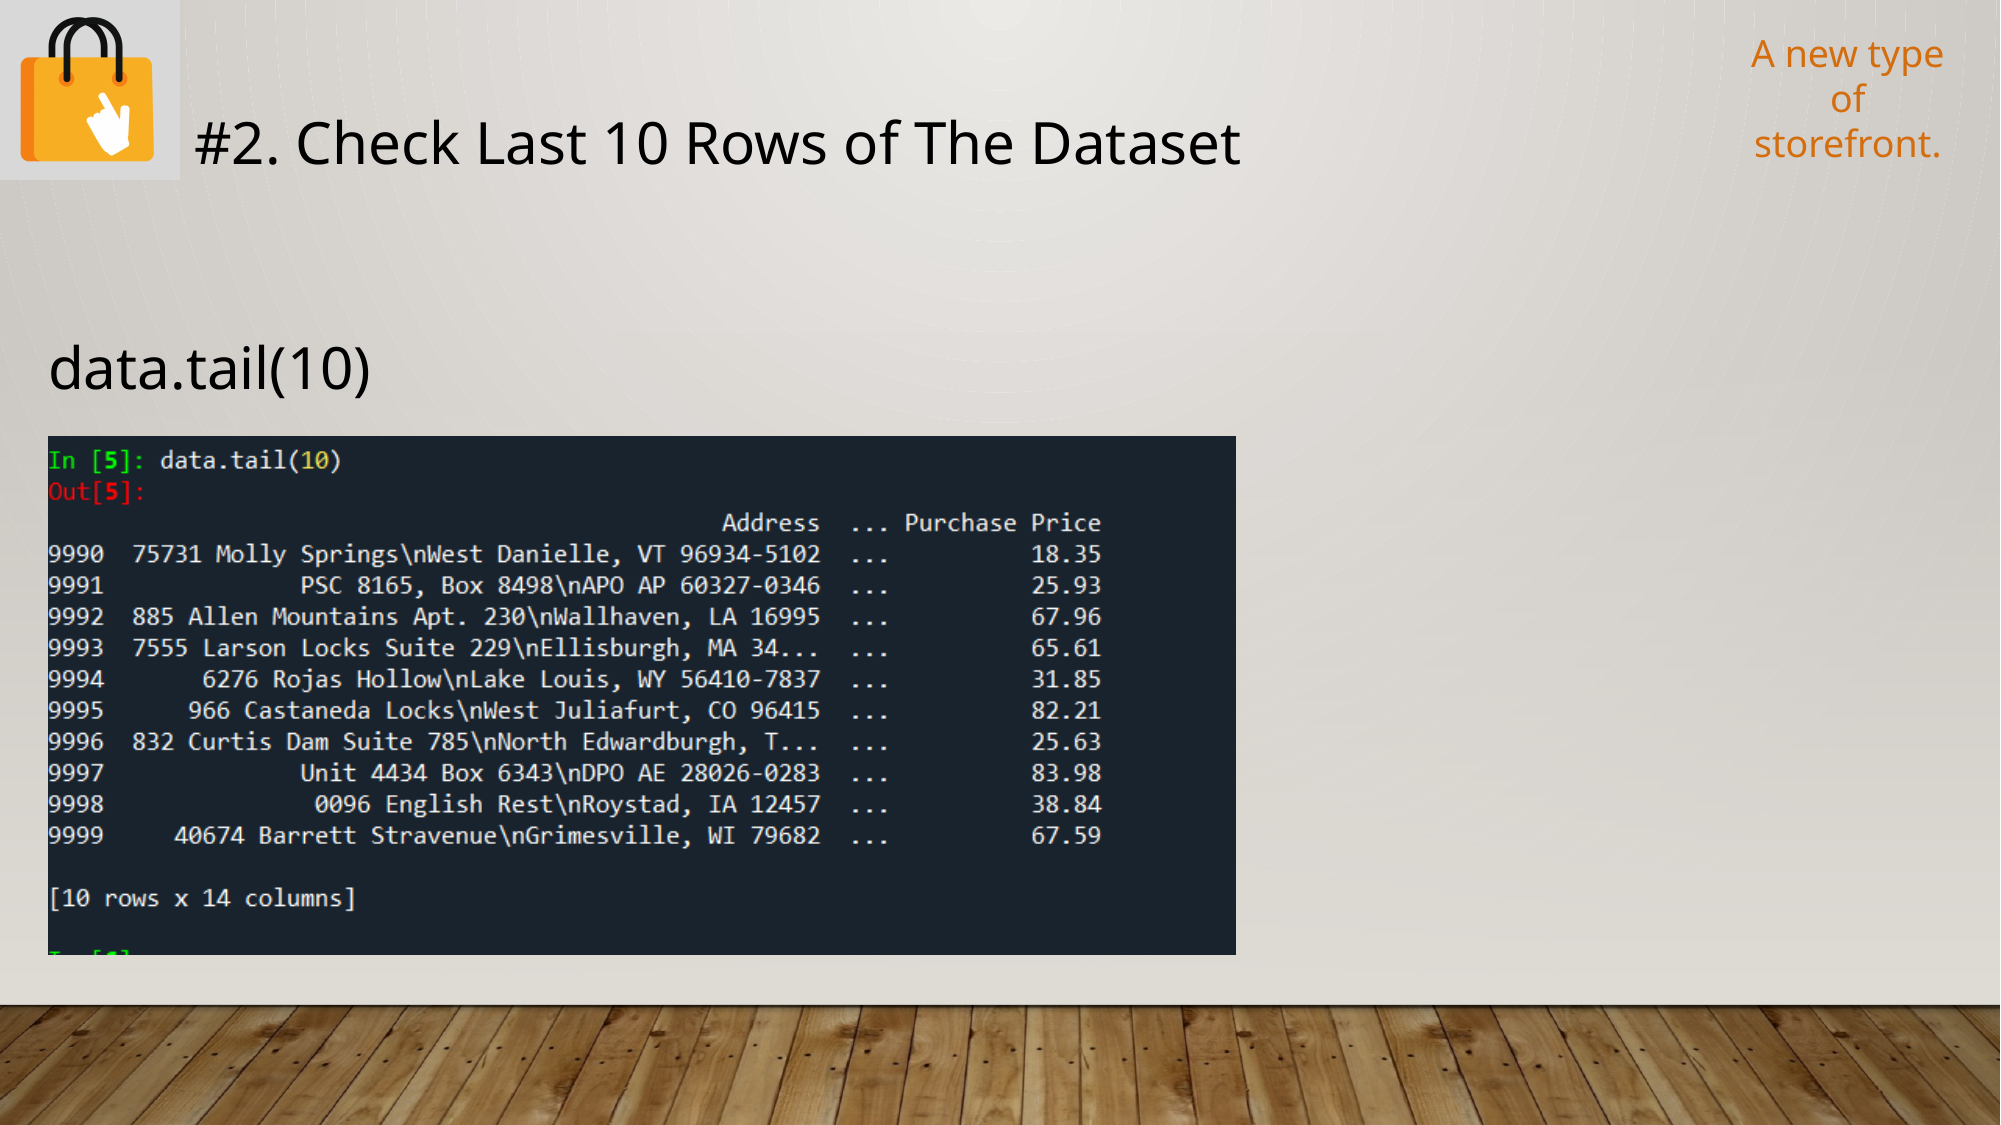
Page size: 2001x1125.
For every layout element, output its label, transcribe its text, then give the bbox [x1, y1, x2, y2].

text_box data.tail(10) [33, 234, 407, 499]
picture [0, 1005, 2000, 1125]
picture [48, 436, 1236, 955]
text_box A new type of storefront. [1722, 22, 1974, 173]
text_box #2. Check Last 10 Rows of The Dataset [179, 98, 1502, 184]
picture [0, 0, 180, 180]
